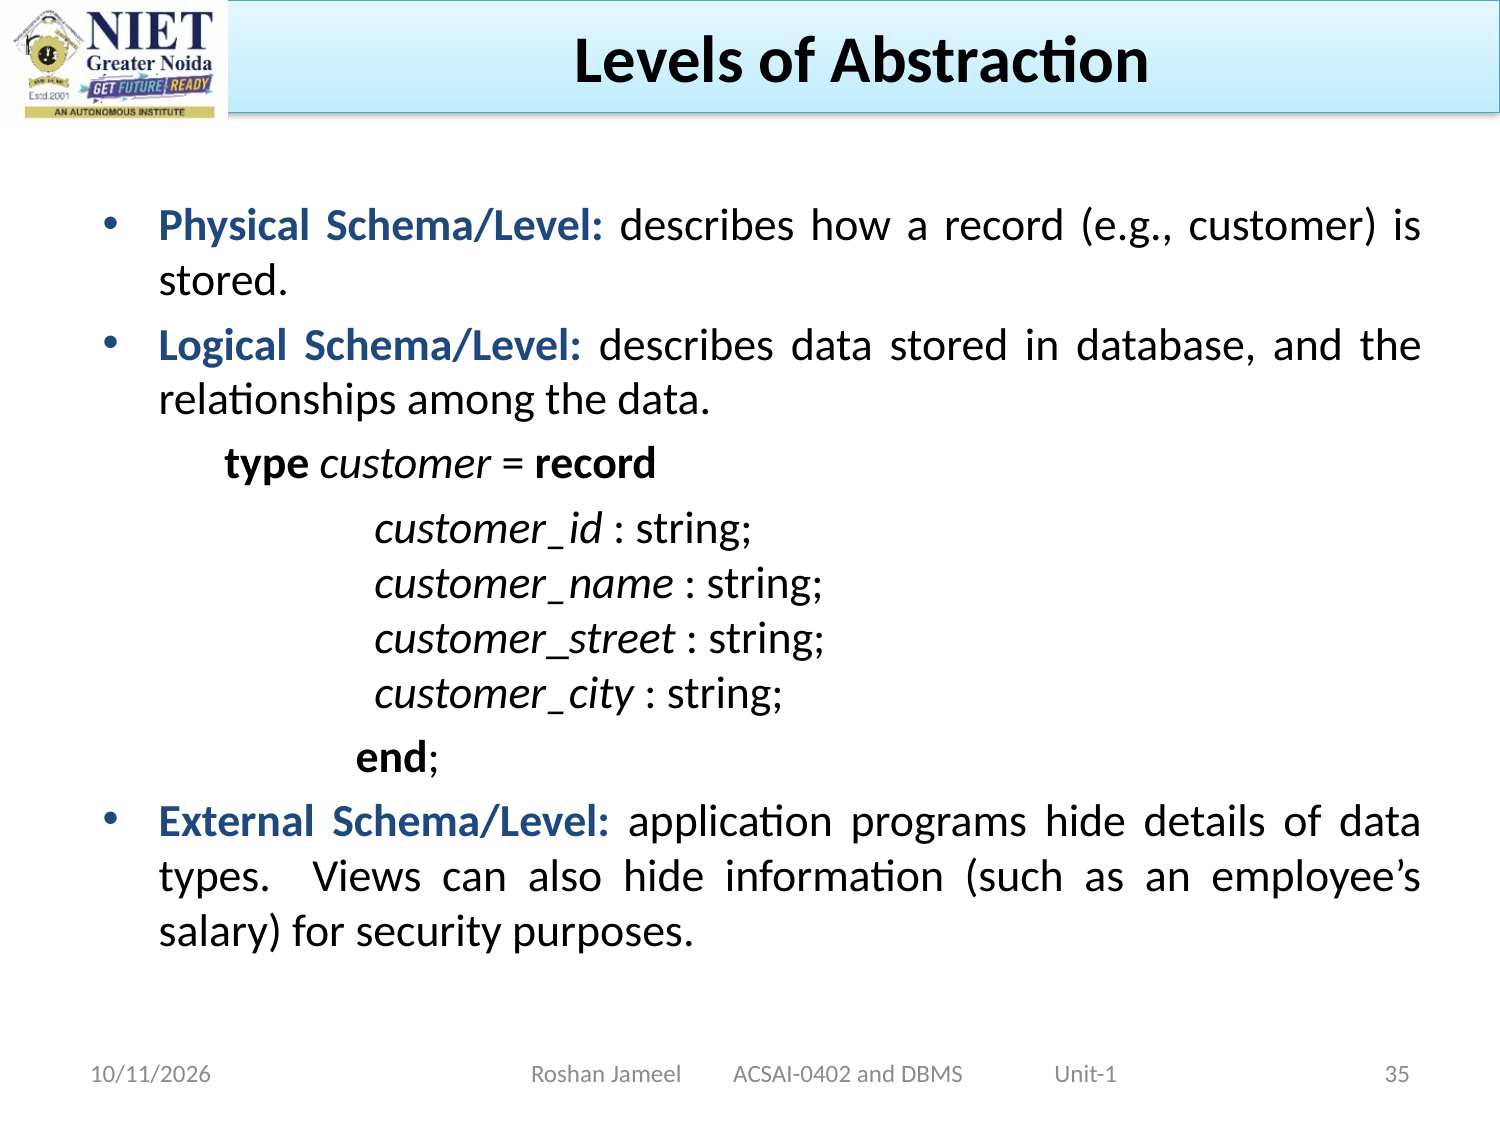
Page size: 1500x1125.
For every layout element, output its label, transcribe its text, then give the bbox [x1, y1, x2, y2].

footer Roshan Jameel ACSAI-0402 and DBMS Unit-1 [412, 1042, 1074, 1103]
list Physical Schema/Level: describes how a record (e.g., customer) is stored. Logical Schema/Level: describes data stored in database, and the relationships among the data. type customer = record customer_id : string; customer_name : string; customer_street : string; customer_city : string; end; External Schema/Level: application programs hide details of data types. Views can also hide information (such as an employee’s salary) for security purposes. [87, 187, 1438, 1000]
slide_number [75, 1042, 412, 1103]
text_box Levels of Abstraction [229, 0, 1500, 113]
picture [0, 0, 228, 130]
slide_number 35 [1074, 1042, 1425, 1103]
